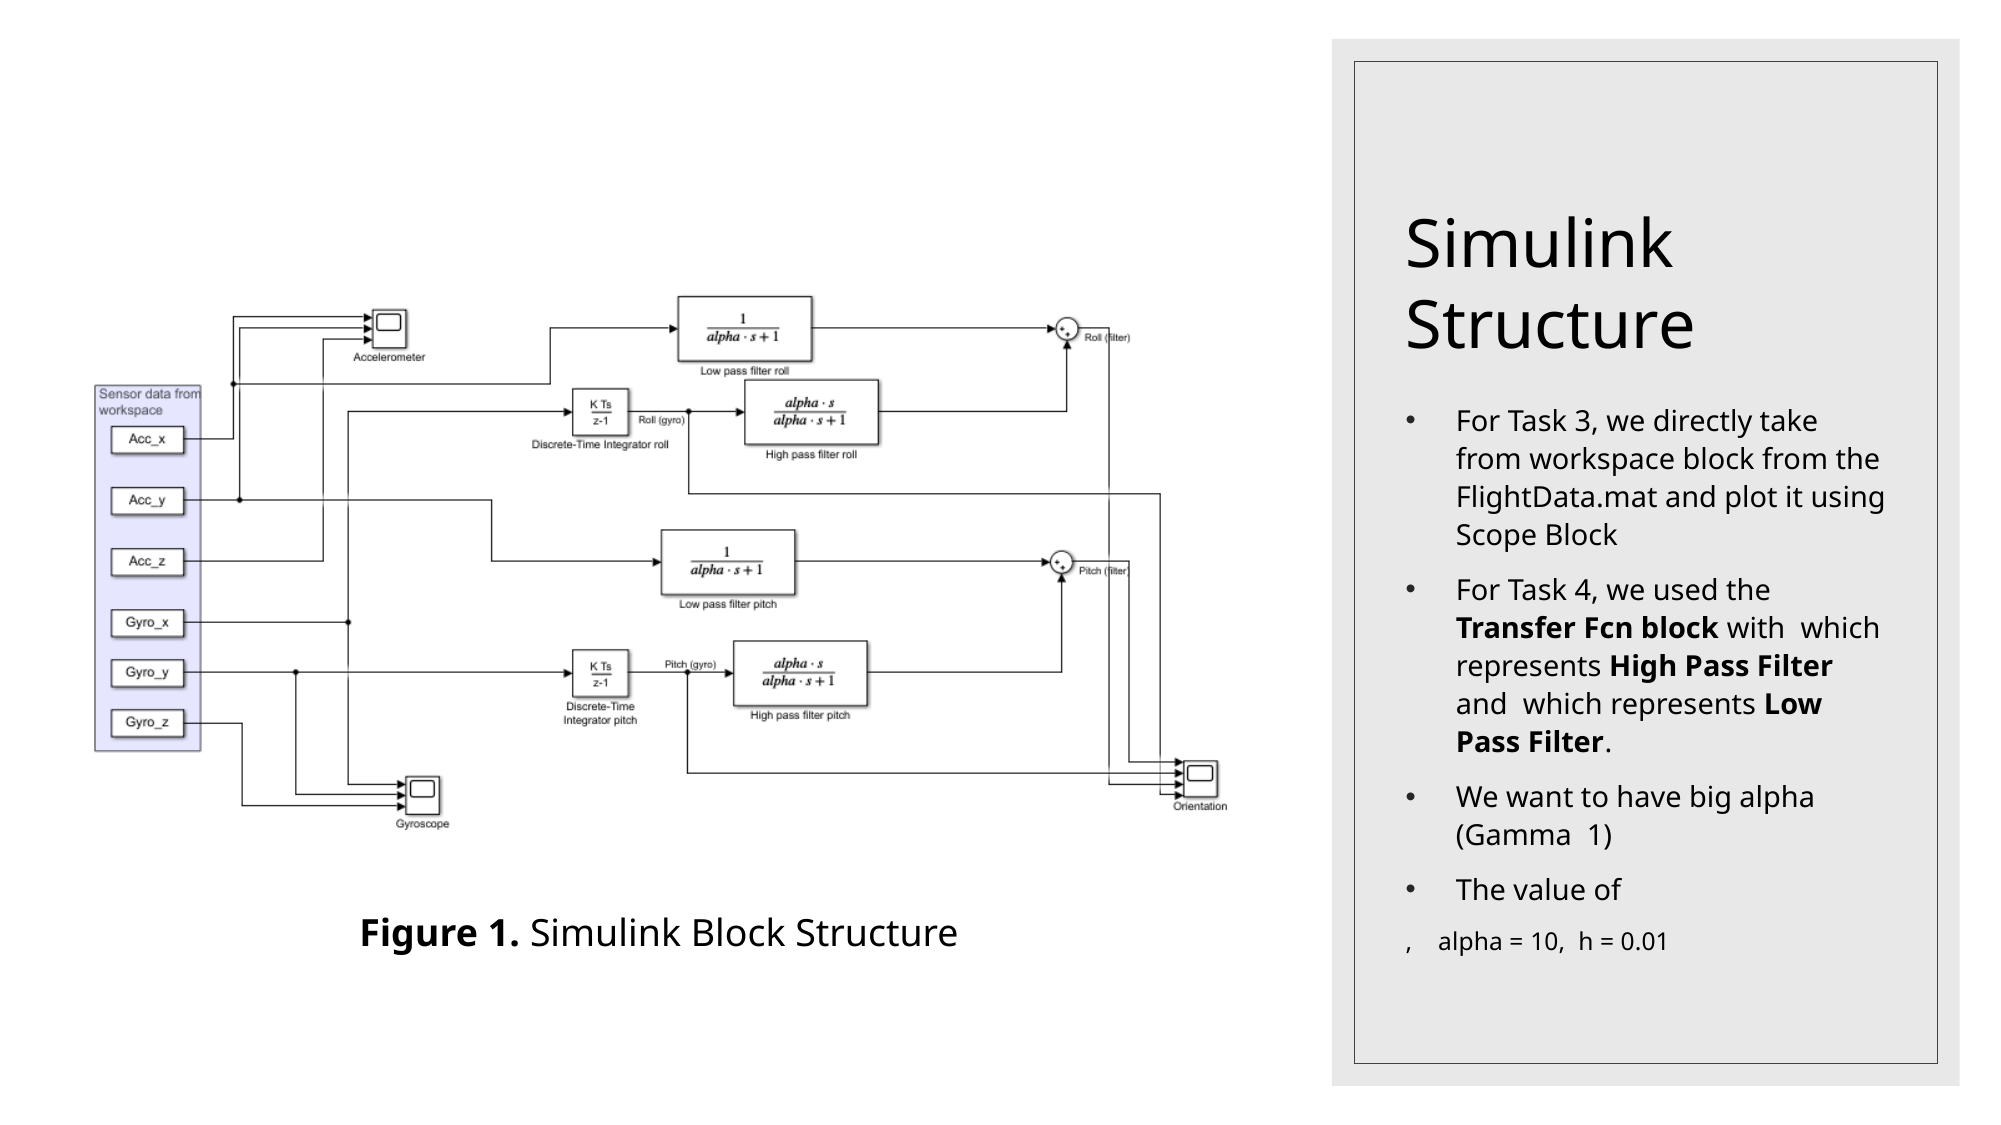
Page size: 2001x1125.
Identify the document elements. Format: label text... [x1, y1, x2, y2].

title Simulink Structure [1390, 98, 1907, 369]
picture [82, 260, 1247, 865]
text_box Figure 1. Simulink Block Structure [344, 902, 985, 962]
